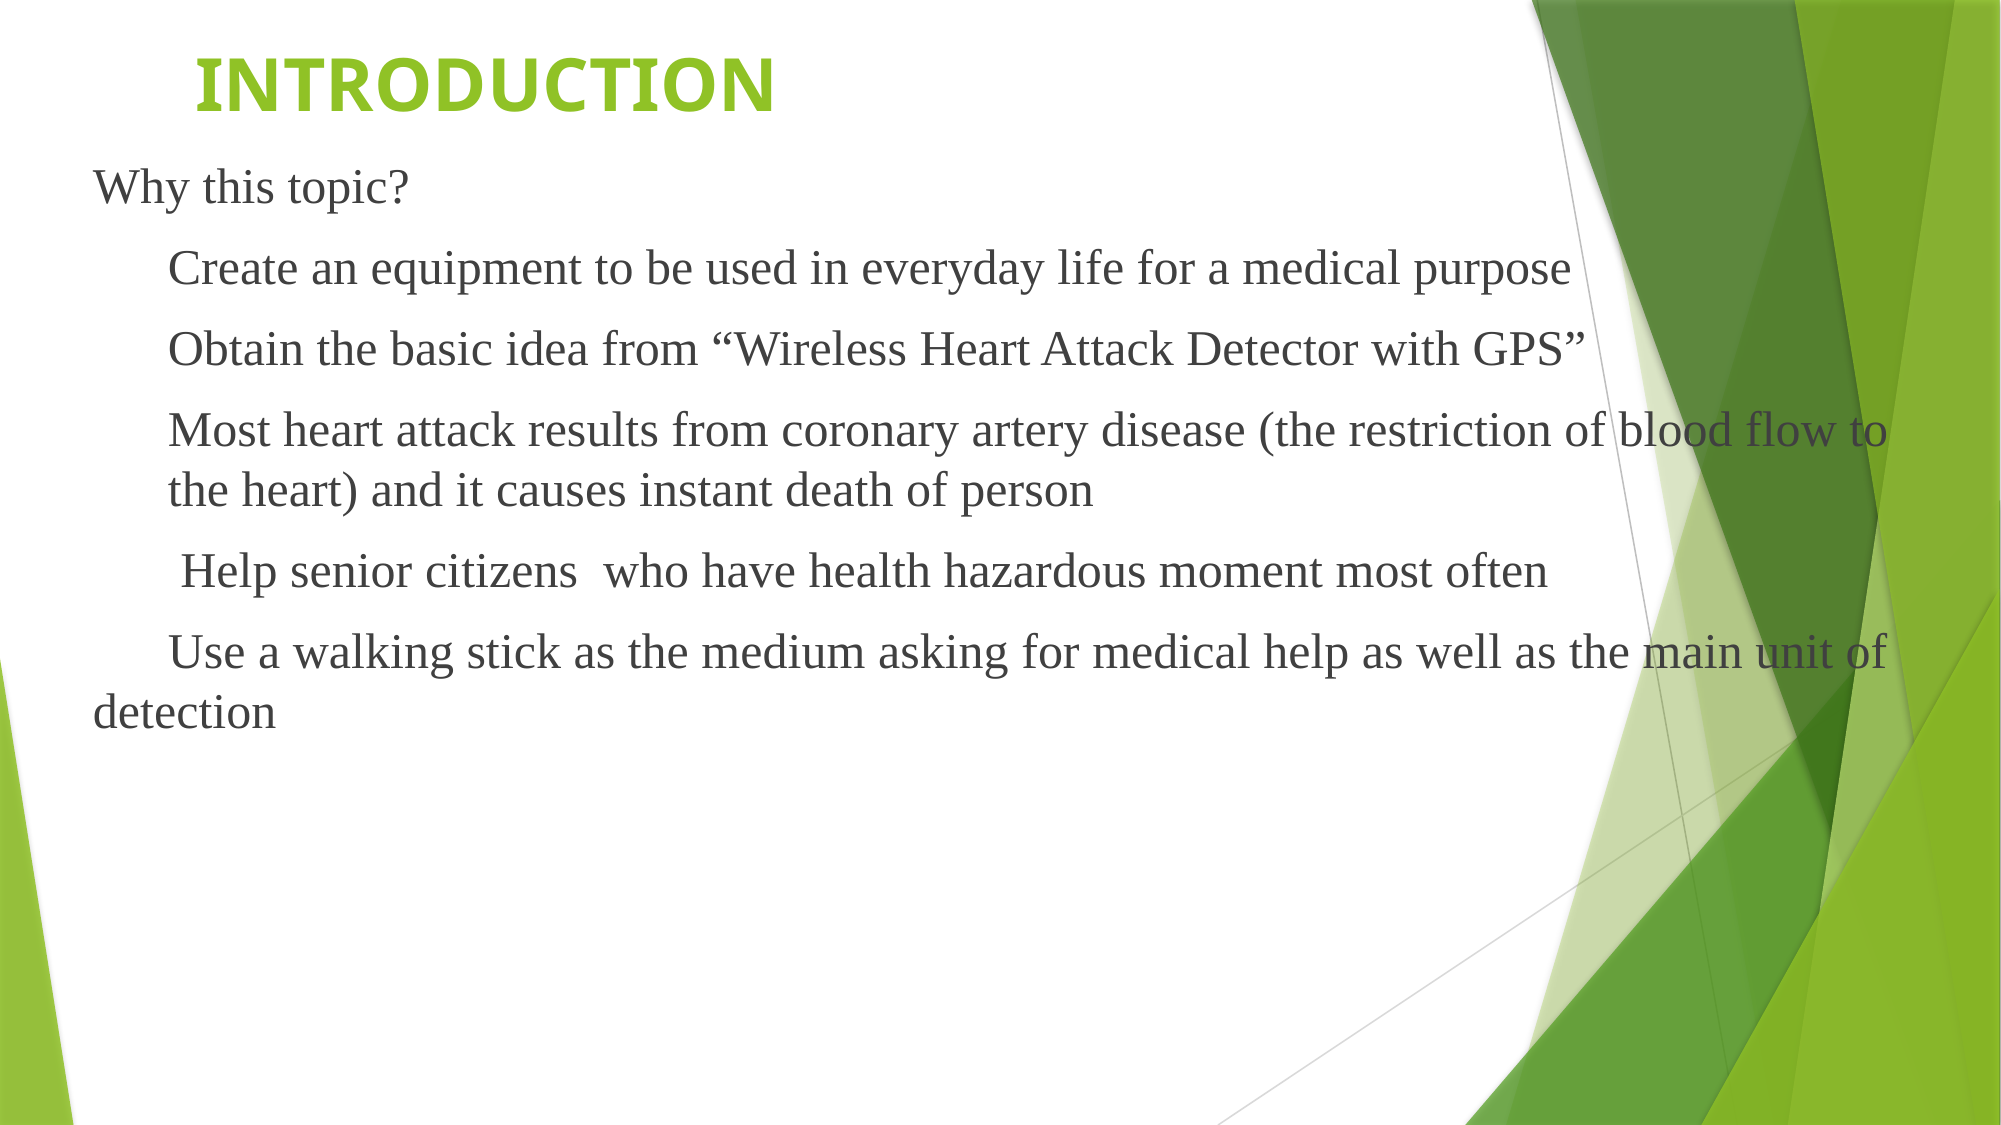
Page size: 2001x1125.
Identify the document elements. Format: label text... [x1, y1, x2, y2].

title INTRODUCTION [180, 30, 1830, 146]
list Why this topic? Create an equipment to be used in everyday life for a medical purpose Obtain the basic idea from “Wireless Heart Attack Detector with GPS” Most heart attack results from coronary artery disease (the restriction of blood flow to the heart) and it causes instant death of person Help senior citizens who have health hazardous moment most often Use a walking stick as the medium asking for medical help as well as the main unit of detection [77, 146, 1973, 998]
